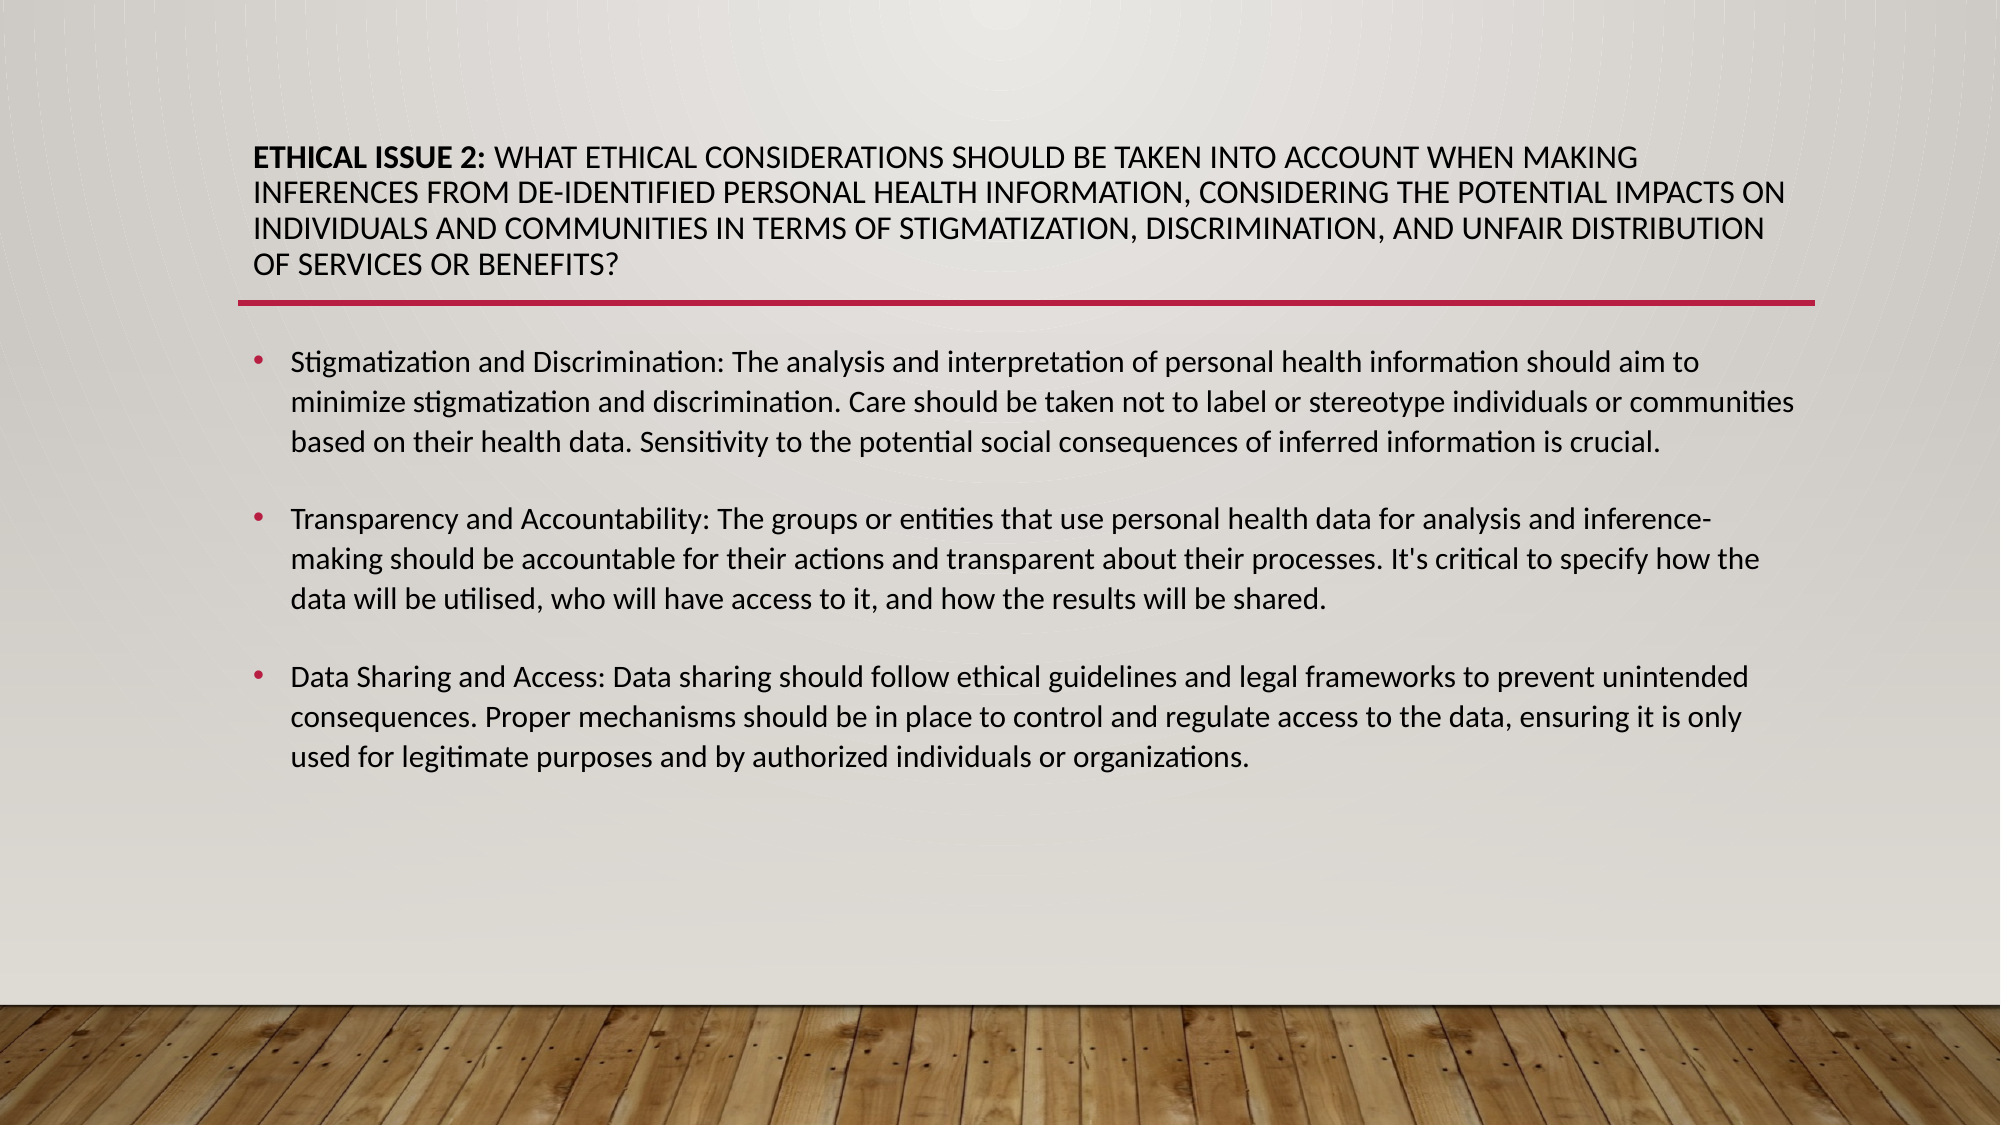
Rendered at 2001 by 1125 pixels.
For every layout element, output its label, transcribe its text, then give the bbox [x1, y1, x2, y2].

picture [0, 1005, 2000, 1125]
title Ethical issue 2: What ethical considerations should be taken into account when making inferences from de-identified personal health information, considering the potential impacts on individuals and communities in terms of stigmatization, discrimination, and unfair distribution of services or benefits? [238, 131, 1814, 305]
list Stigmatization and Discrimination: The analysis and interpretation of personal health information should aim to minimize stigmatization and discrimination. Care should be taken not to label or stereotype individuals or communities based on their health data. Sensitivity to the potential social consequences of inferred information is crucial. Transparency and Accountability: The groups or entities that use personal health data for analysis and inference-making should be accountable for their actions and transparent about their processes. It's critical to specify how the data will be utilised, who will have access to it, and how the results will be shared. Data Sharing and Access: Data sharing should follow ethical guidelines and legal frameworks to prevent unintended consequences. Proper mechanisms should be in place to control and regulate access to the data, ensuring it is only used for legitimate purposes and by authorized individuals or organizations. [238, 330, 1814, 897]
